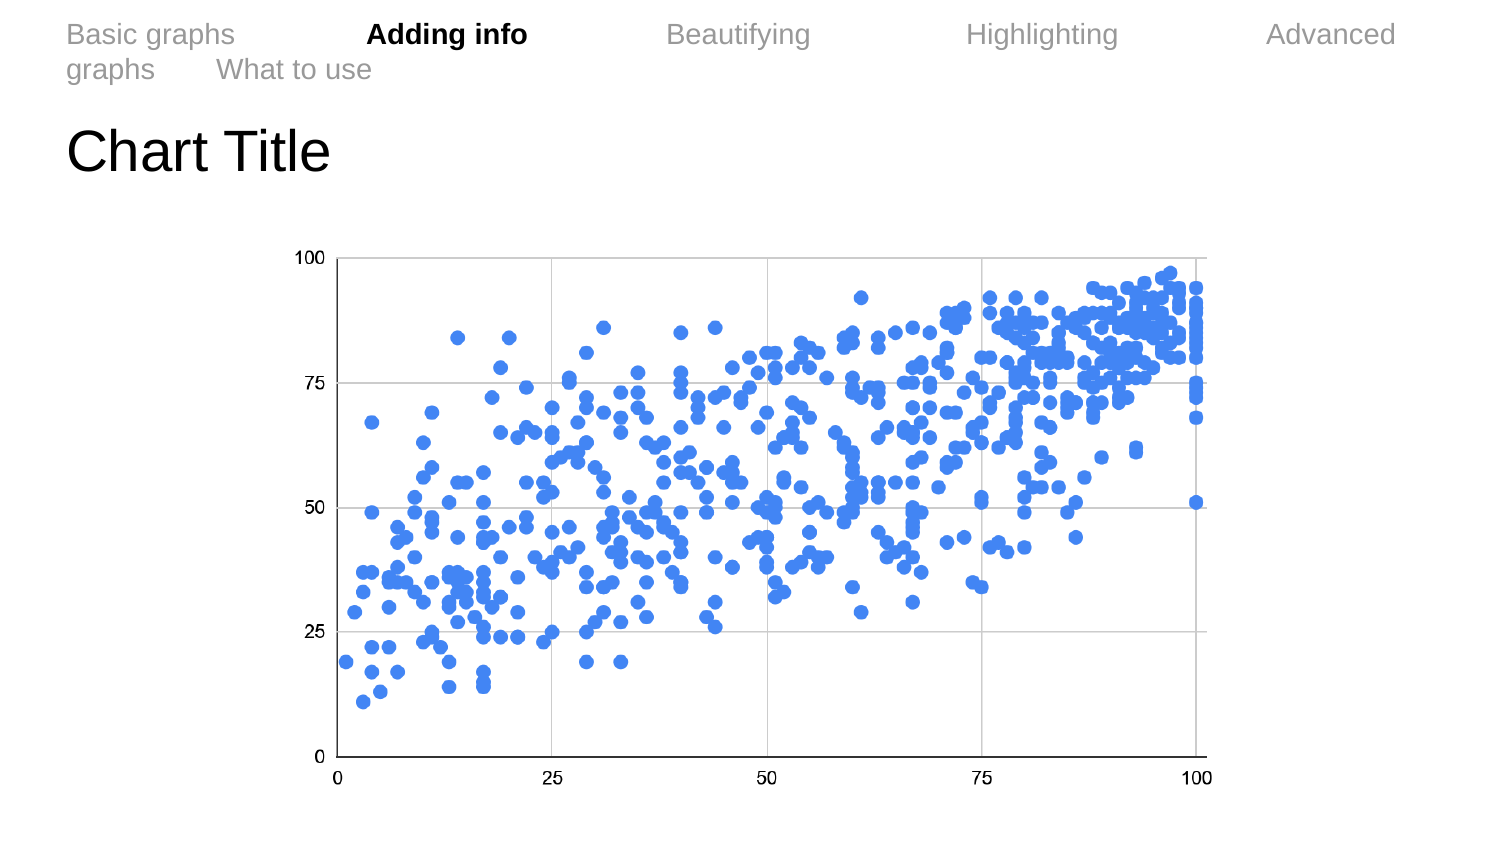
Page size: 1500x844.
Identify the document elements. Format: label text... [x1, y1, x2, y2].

picture [263, 216, 1237, 819]
title Chart Title [51, 98, 1449, 192]
text_box Basic graphs Adding info Beautifying Highlighting Advanced graphs What to use [51, 0, 1500, 62]
